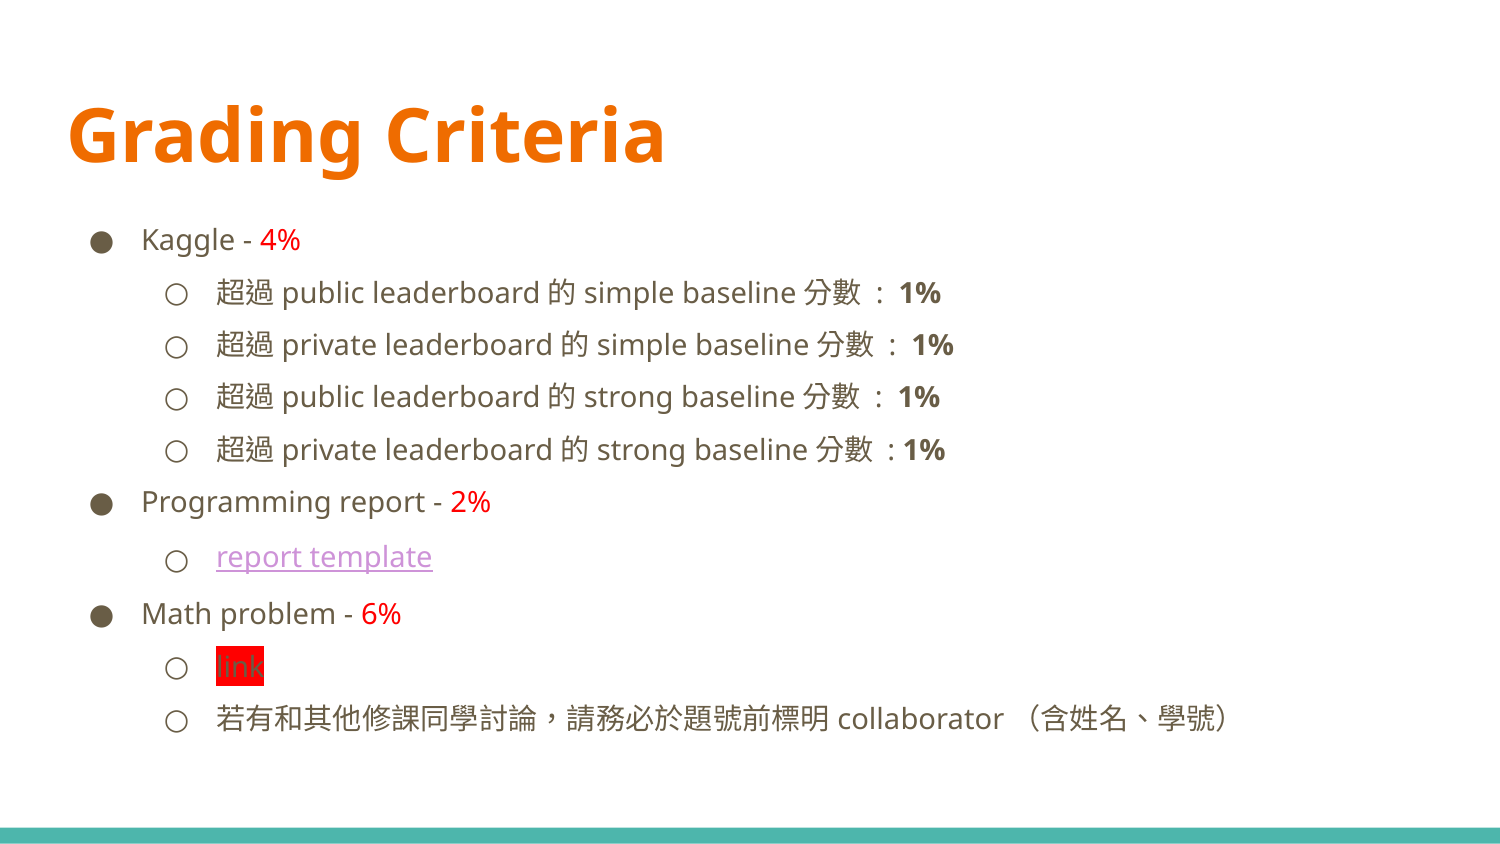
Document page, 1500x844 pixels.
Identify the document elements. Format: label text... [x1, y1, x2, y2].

list Kaggle - 4% 超過public leaderboard的simple baseline分數 : 1% 超過private leaderboard的simple baseline分數 : 1% 超過public leaderboard的strong baseline分數 : 1% 超過private leaderboard的strong baseline分數 : 1% Programming report - 2% report template Math problem - 6% link 若有和其他修課同學討論，請務必於題號前標明collaborator（含姓名、學號） [51, 189, 1449, 796]
title Grading Criteria [51, 72, 1449, 189]
